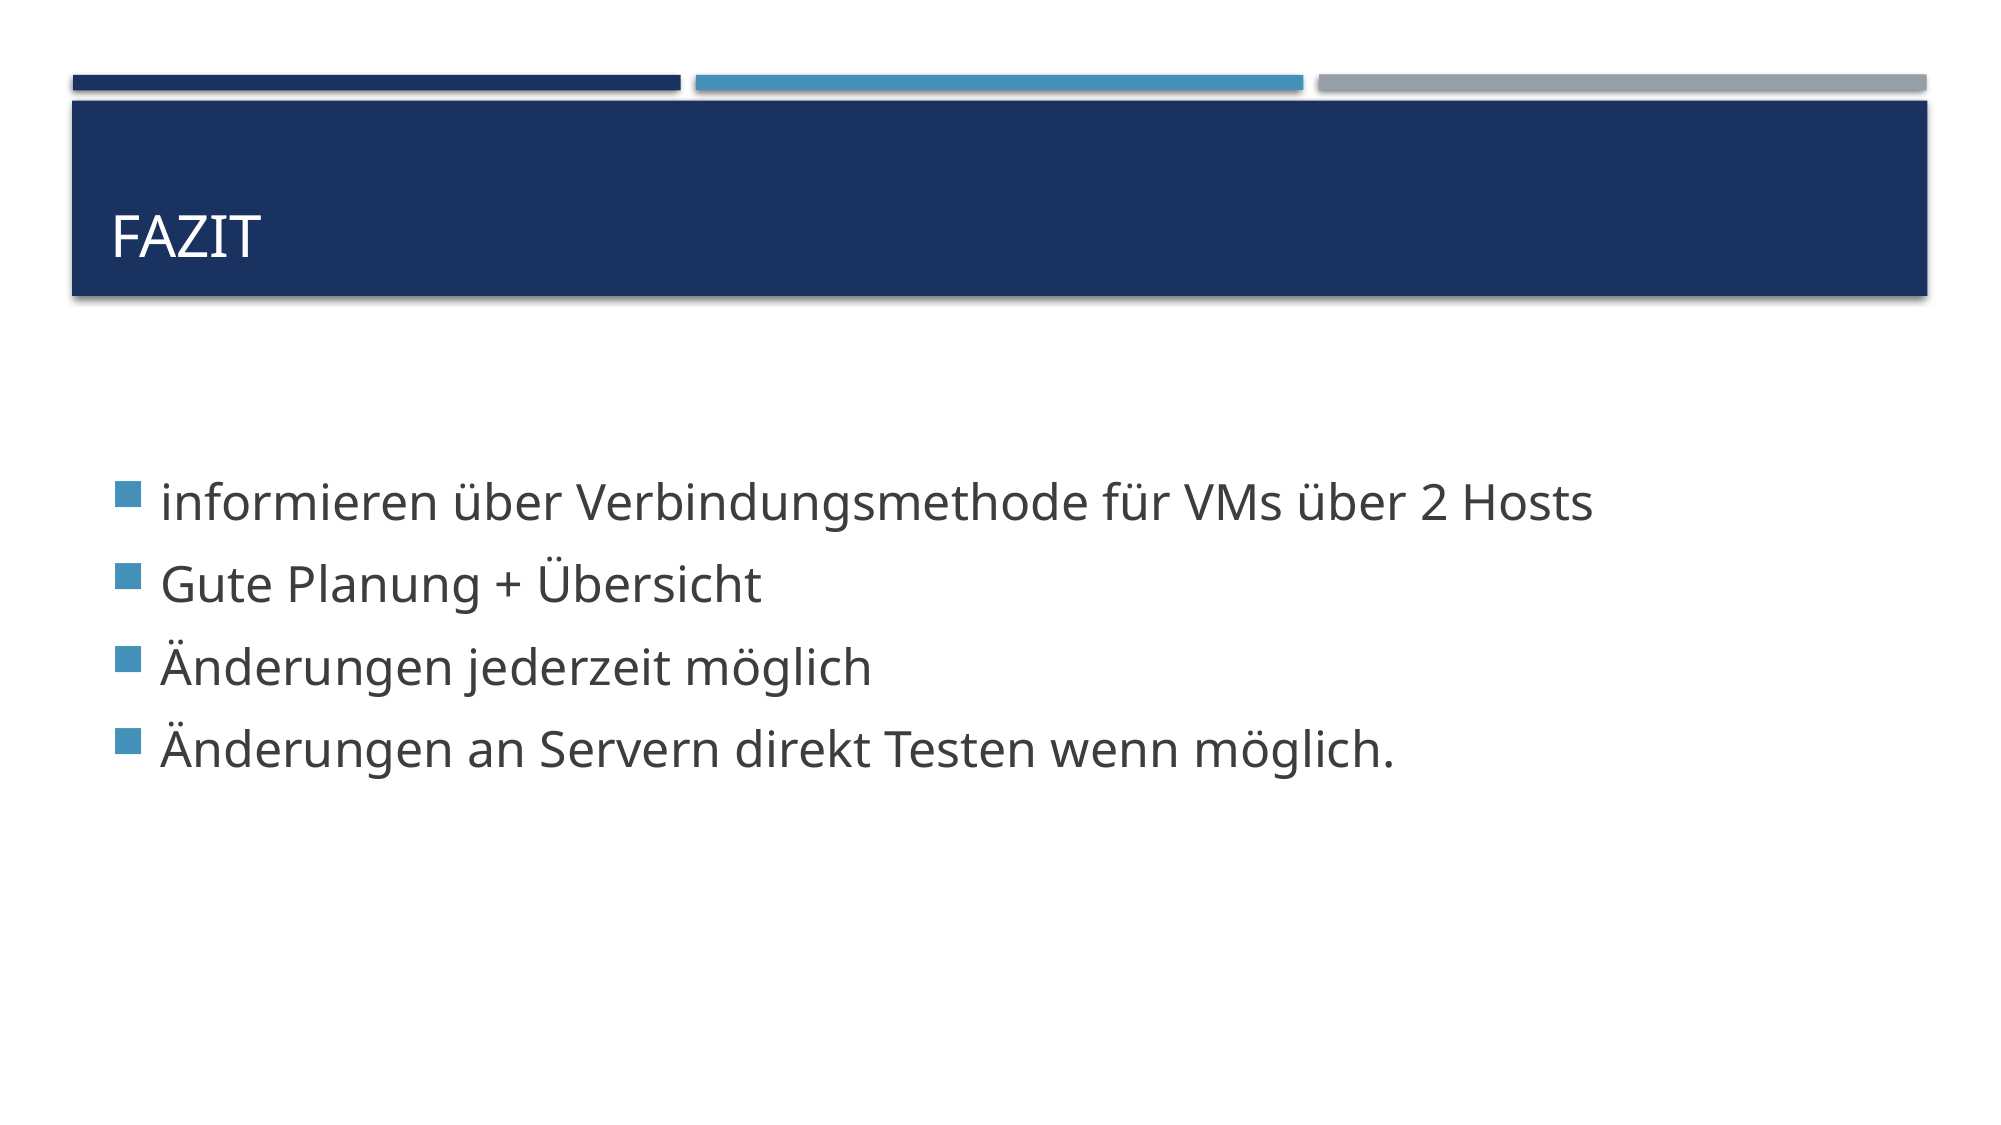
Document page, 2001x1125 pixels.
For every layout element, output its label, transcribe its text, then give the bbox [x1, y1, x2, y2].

list informieren über Verbindungsmethode für VMs über 2 Hosts Gute Planung + Übersicht Änderungen jederzeit möglich Änderungen an Servern direkt Testen wenn möglich. [95, 357, 1905, 962]
title Fazit [95, 110, 1905, 277]
